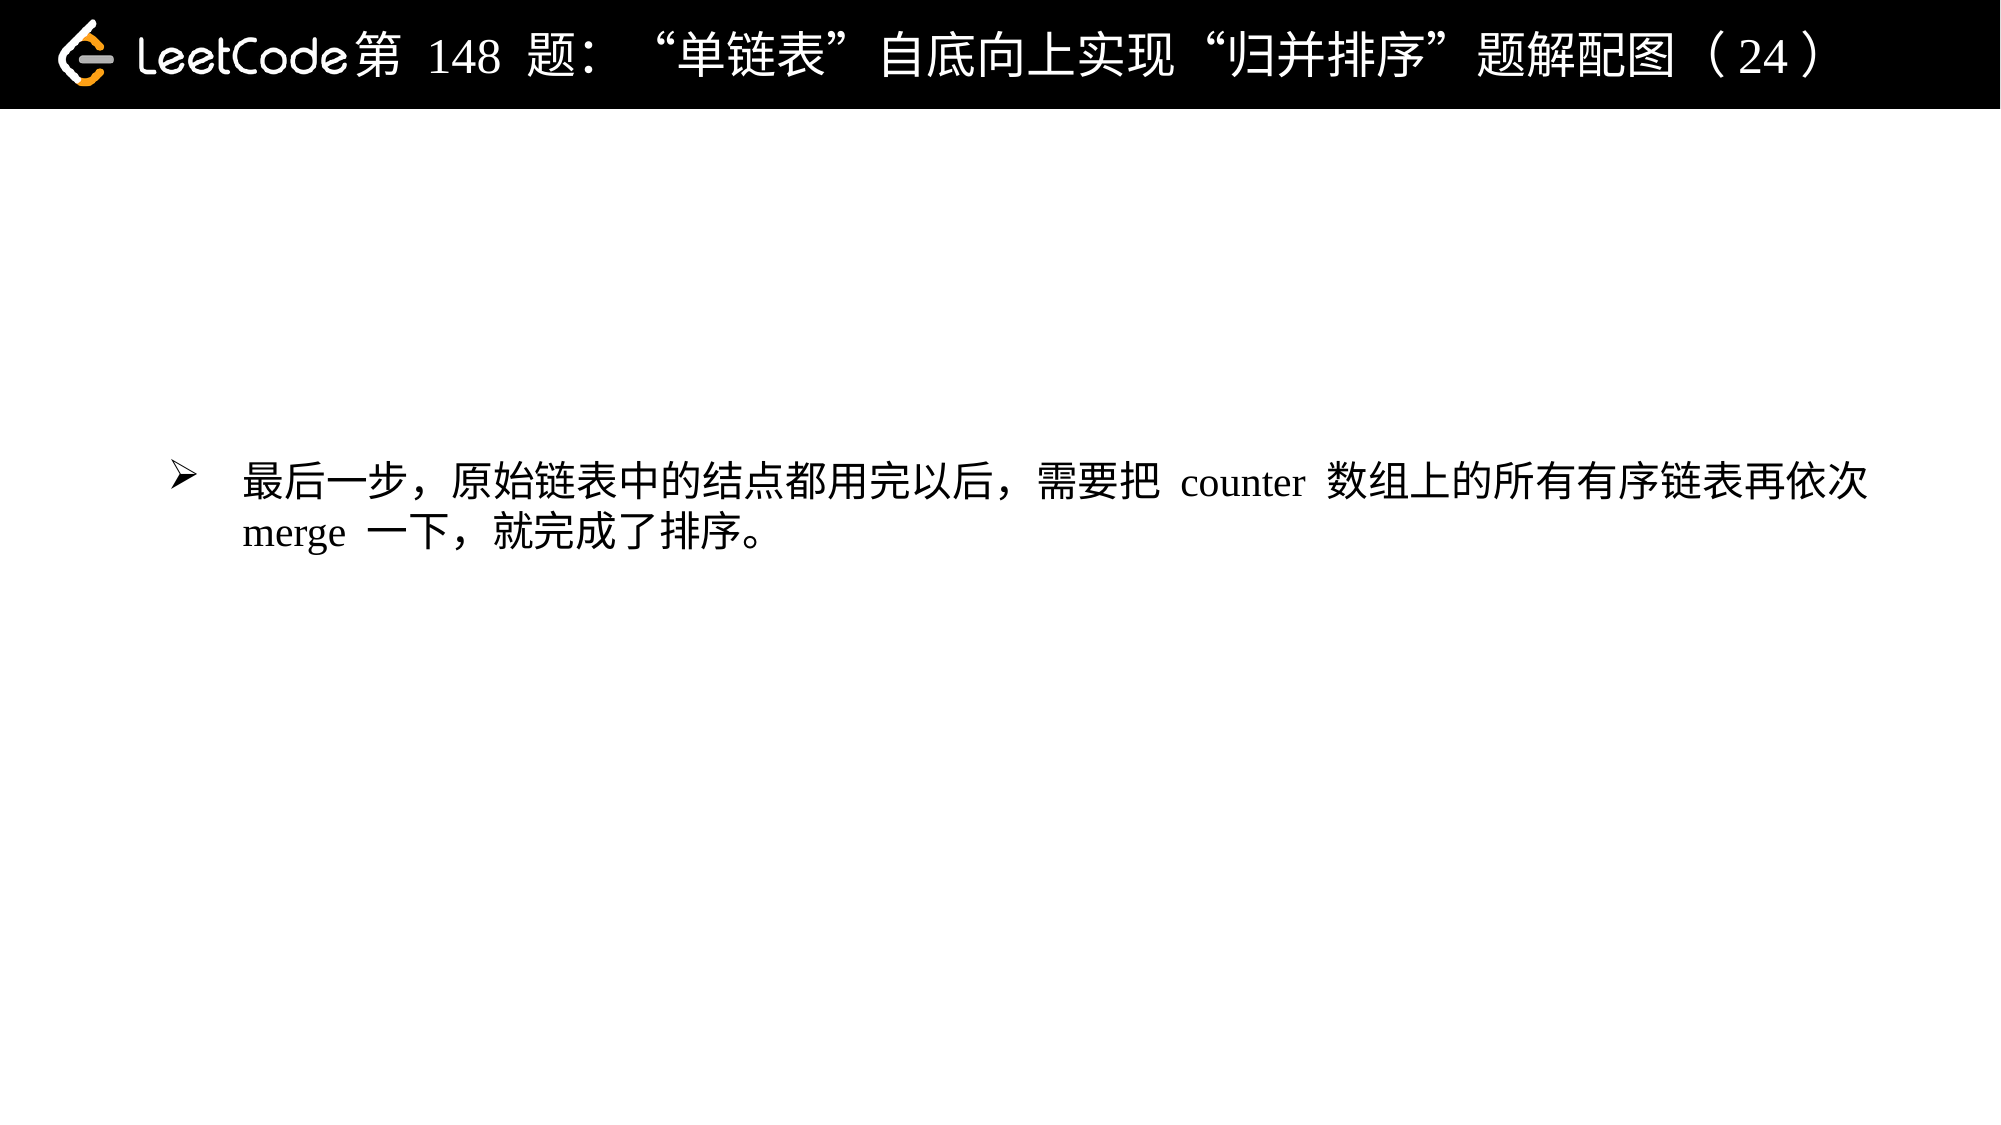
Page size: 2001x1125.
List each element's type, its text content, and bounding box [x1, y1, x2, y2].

text_box 最后一步，原始链表中的结点都用完以后，需要把 counter 数组上的所有有序链表再依次 merge 一下，就完成了排序。 [152, 446, 1892, 562]
picture [57, 14, 347, 100]
text_box 第 148 题：“单链表”自底向上实现“归并排序”题解配图（24） [338, 16, 1865, 92]
